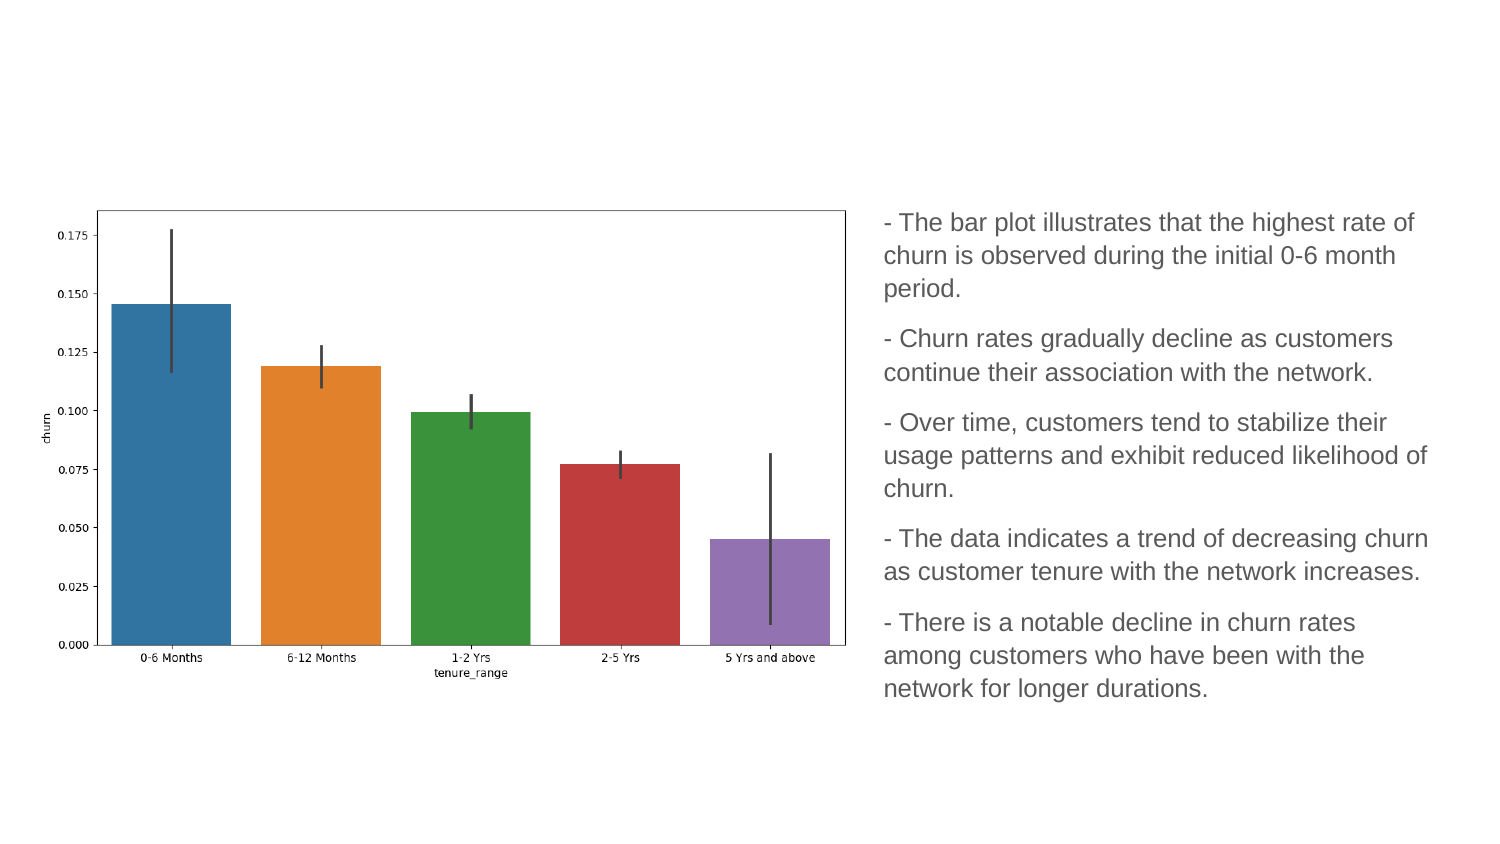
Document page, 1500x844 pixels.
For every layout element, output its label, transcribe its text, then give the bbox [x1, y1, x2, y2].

picture [32, 201, 852, 687]
list - The bar plot illustrates that the highest rate of churn is observed during the initial 0-6 month period. - Churn rates gradually decline as customers continue their association with the network. - Over time, customers tend to stabilize their usage patterns and exhibit reduced likelihood of churn. - The data indicates a trend of decreasing churn as customer tenure with the network increases. - There is a notable decline in churn rates among customers who have been with the network for longer durations. [868, 189, 1449, 750]
